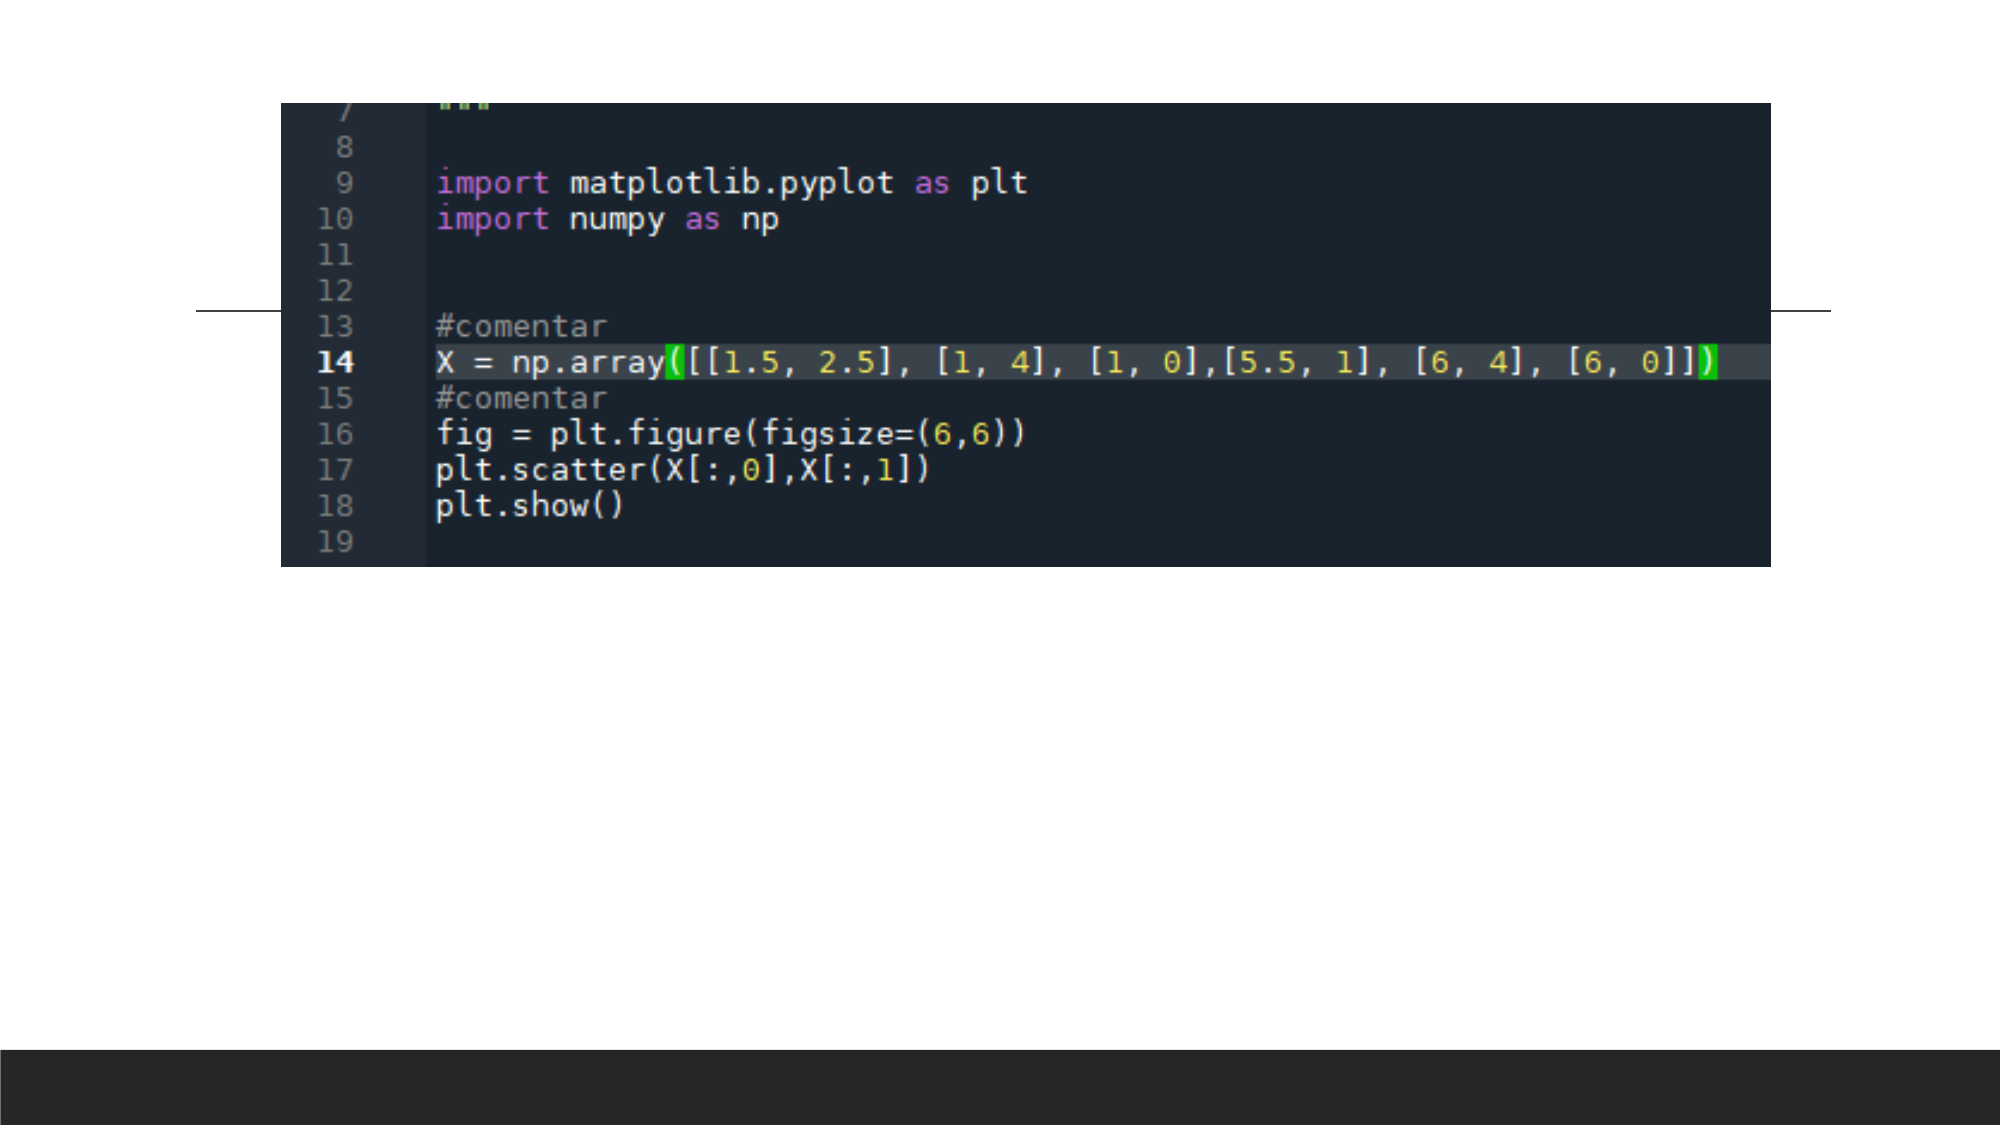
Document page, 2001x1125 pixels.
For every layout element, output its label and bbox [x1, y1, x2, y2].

picture [280, 103, 1772, 568]
